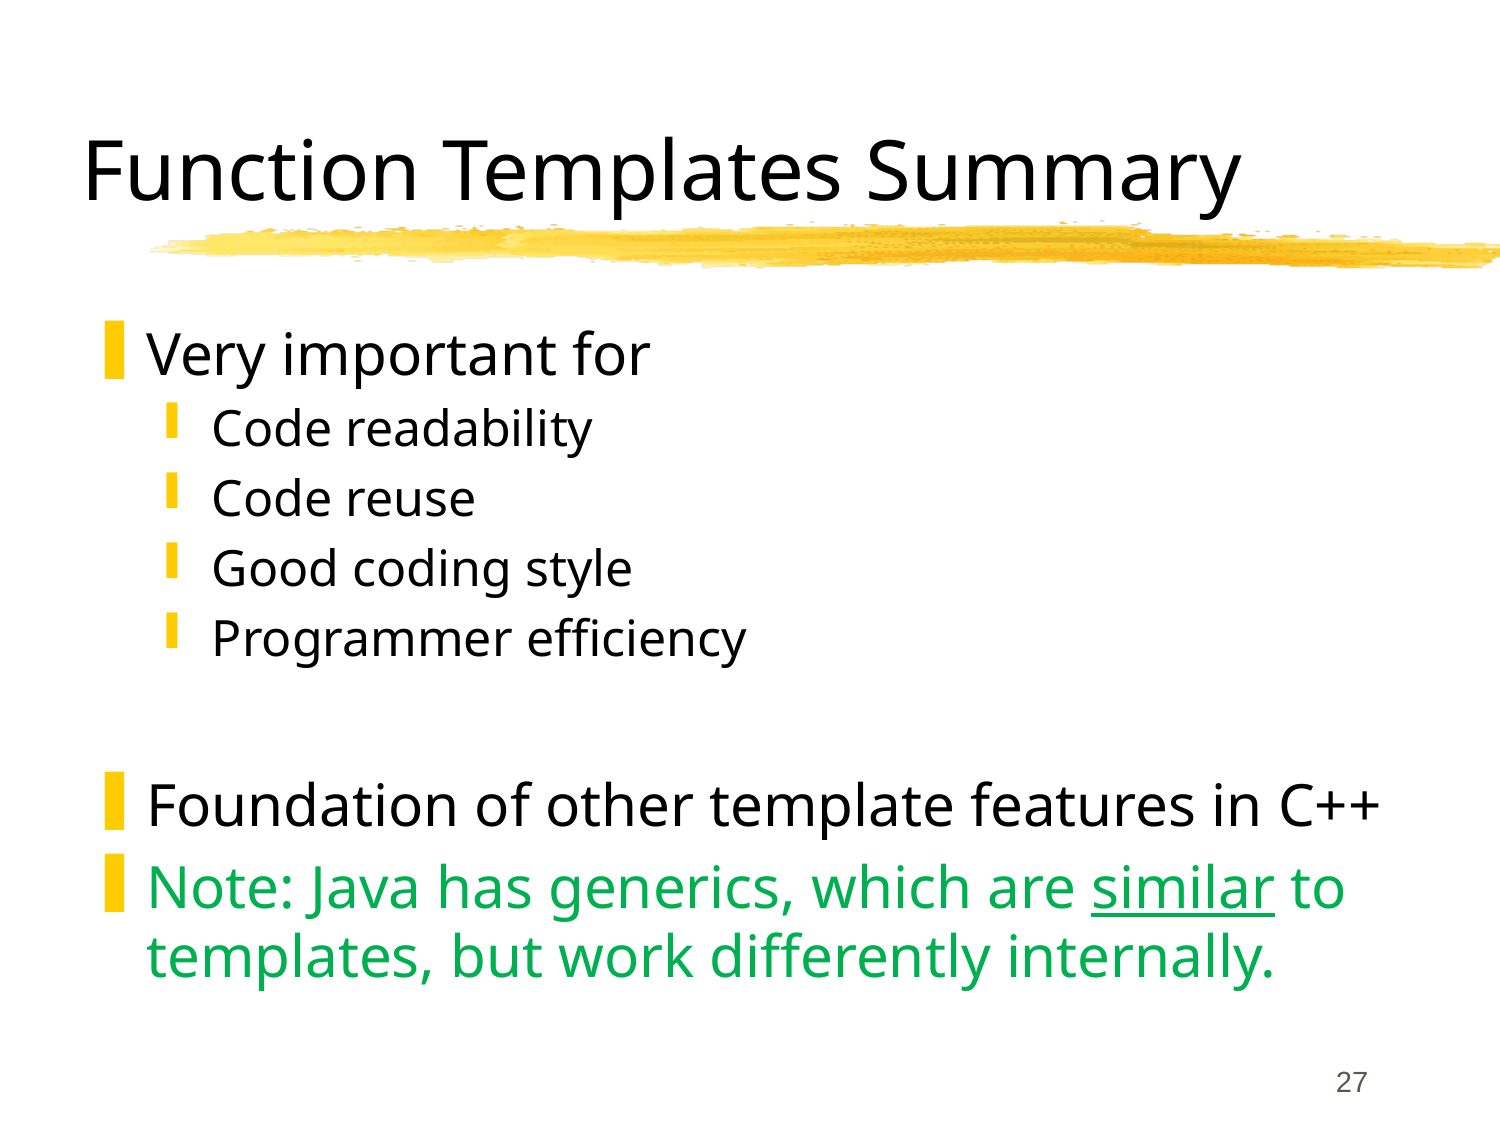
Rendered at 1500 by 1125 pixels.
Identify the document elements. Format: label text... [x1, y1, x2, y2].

title Function Templates Summary [66, 37, 1342, 225]
list Very important for Code readability Code reuse Good coding style Programmer efficiency Foundation of other template features in C++ Note: Java has generics, which are similar to templates, but work differently internally. [75, 309, 1417, 994]
slide_number 27 [1083, 1021, 1384, 1107]
picture [150, 215, 1500, 279]
